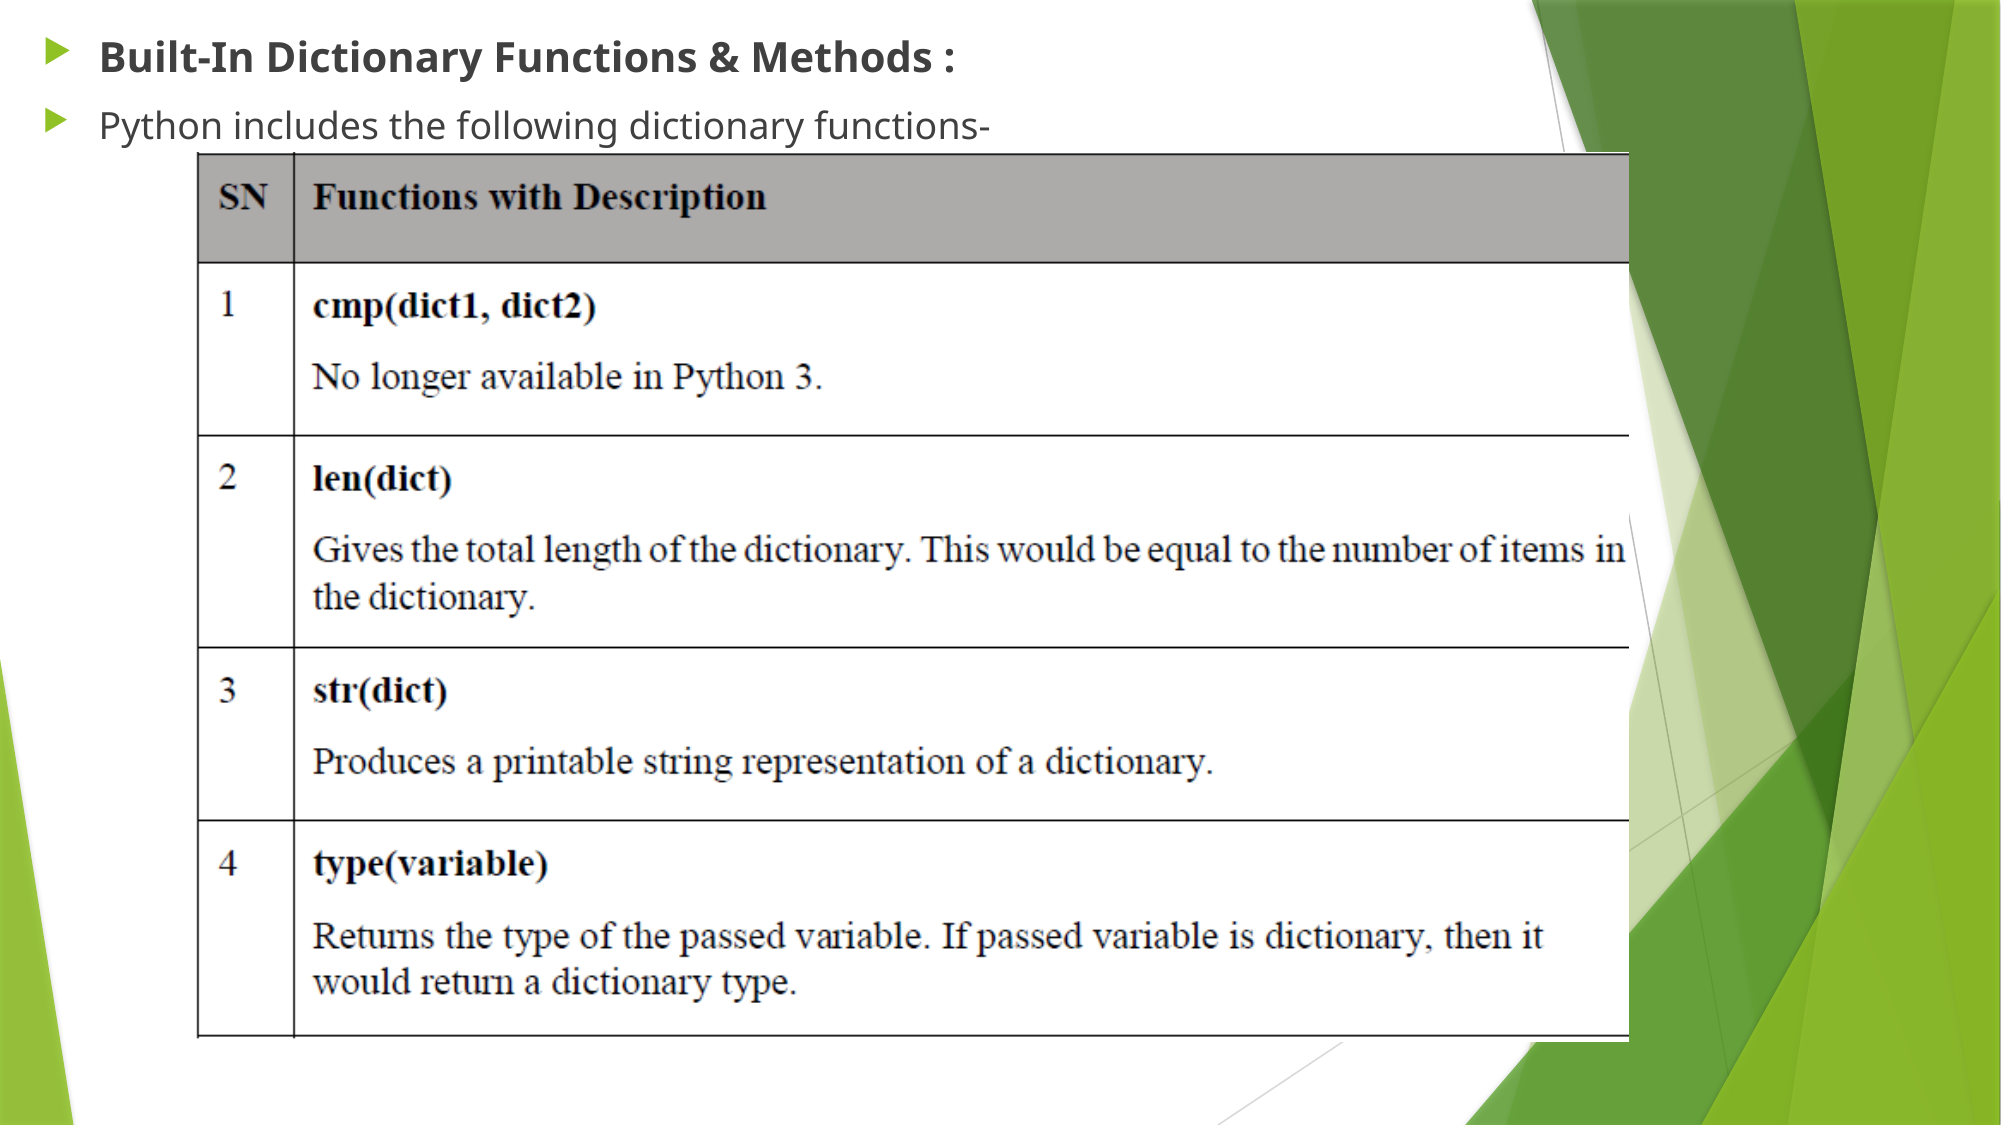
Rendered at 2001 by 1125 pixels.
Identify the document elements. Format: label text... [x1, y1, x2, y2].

picture [194, 152, 1630, 1042]
list Built-In Dictionary Functions & Methods : Python includes the following dictionary functions- [27, 23, 1961, 1103]
